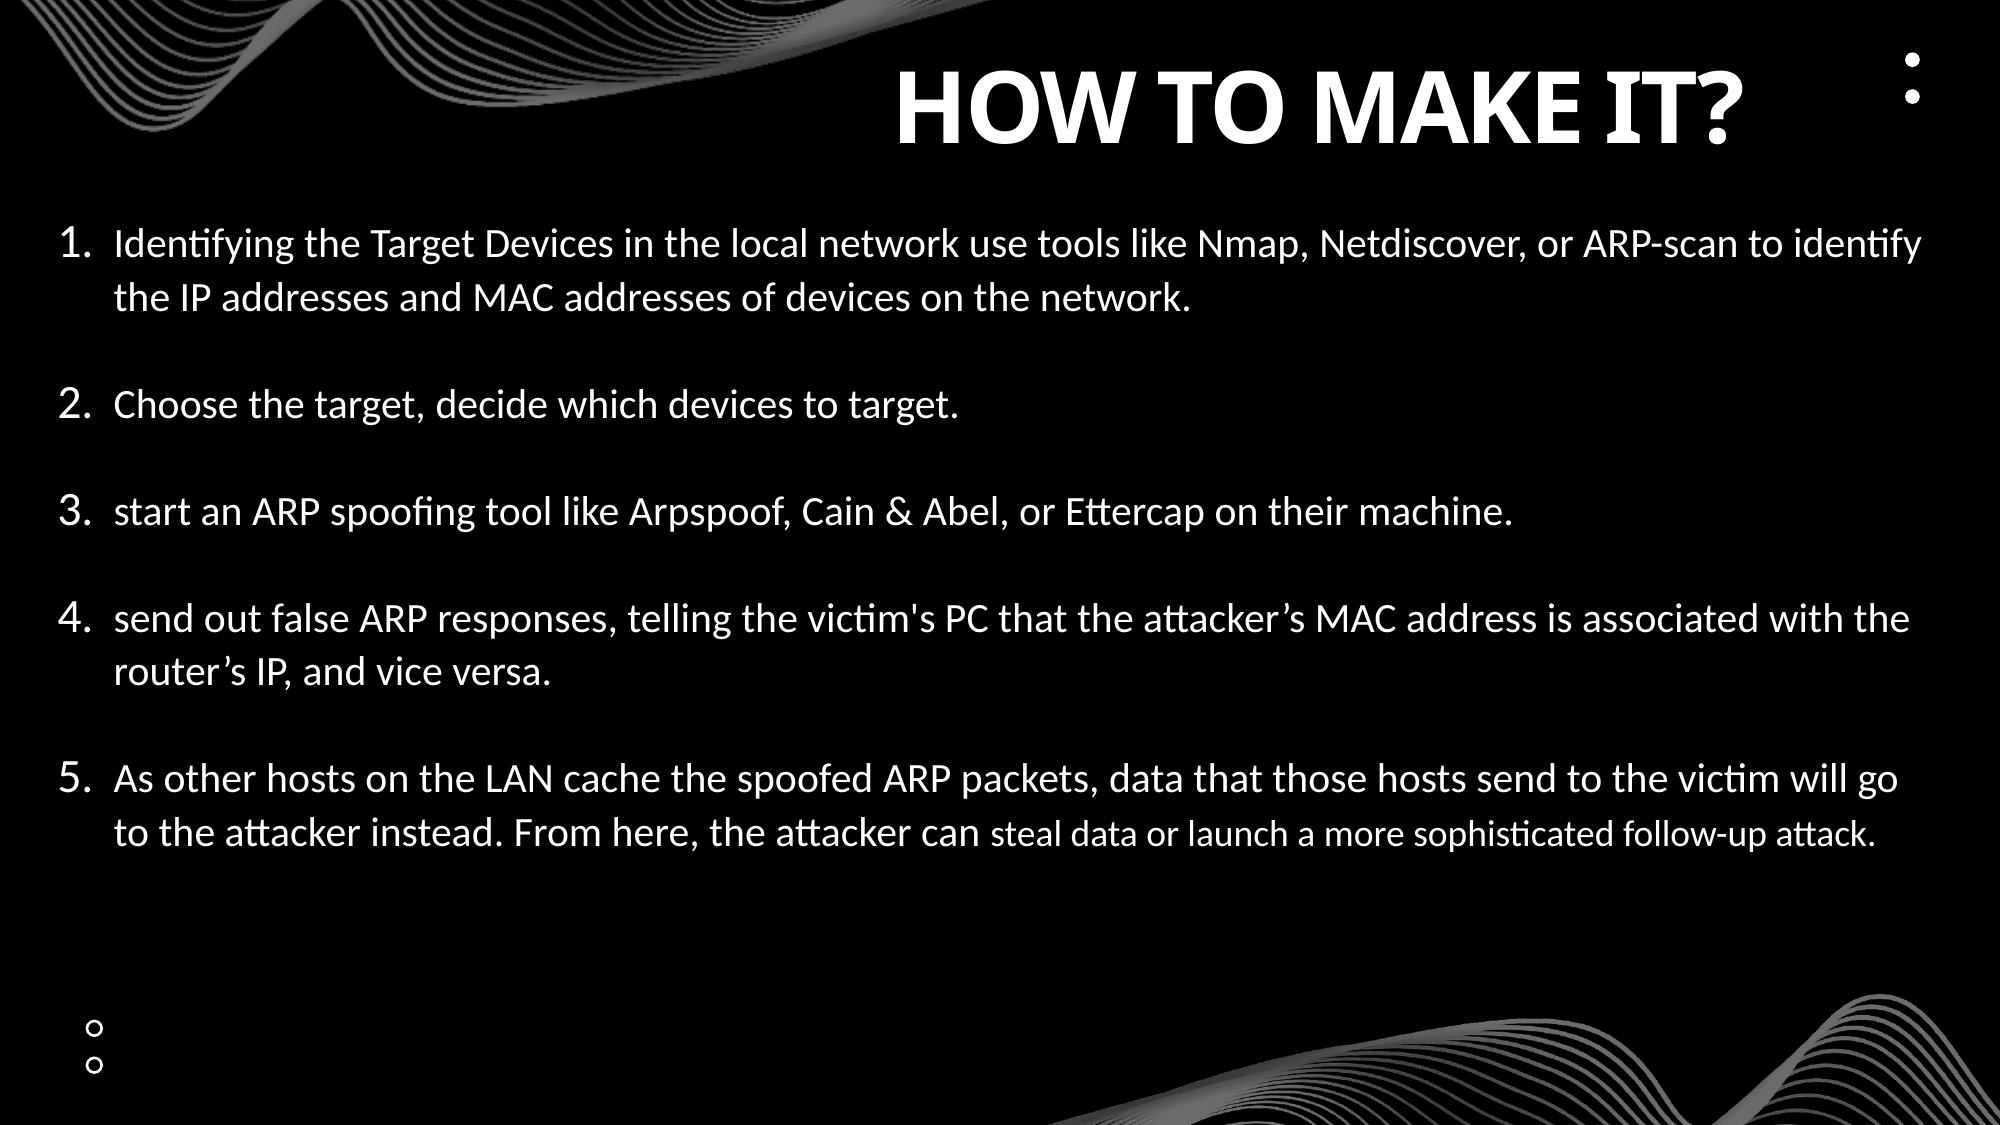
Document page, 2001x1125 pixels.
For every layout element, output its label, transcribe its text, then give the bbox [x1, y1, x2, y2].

list Identifying the Target Devices in the local network use tools like Nmap, Netdiscover, or ARP-scan to identify the IP addresses and MAC addresses of devices on the network. Choose the target, decide which devices to target. start an ARP spoofing tool like Arpspoof, Cain & Abel, or Ettercap on their machine. send out false ARP responses, telling the victim's PC that the attacker’s MAC address is associated with the router’s IP, and vice versa. As other hosts on the LAN cache the spoofed ARP packets, data that those hosts send to the victim will go to the attacker instead. From here, the attacker can steal data or launch a more sophisticated follow-up attack. [57, 212, 1943, 913]
text_box How to make it? [747, 0, 1891, 212]
